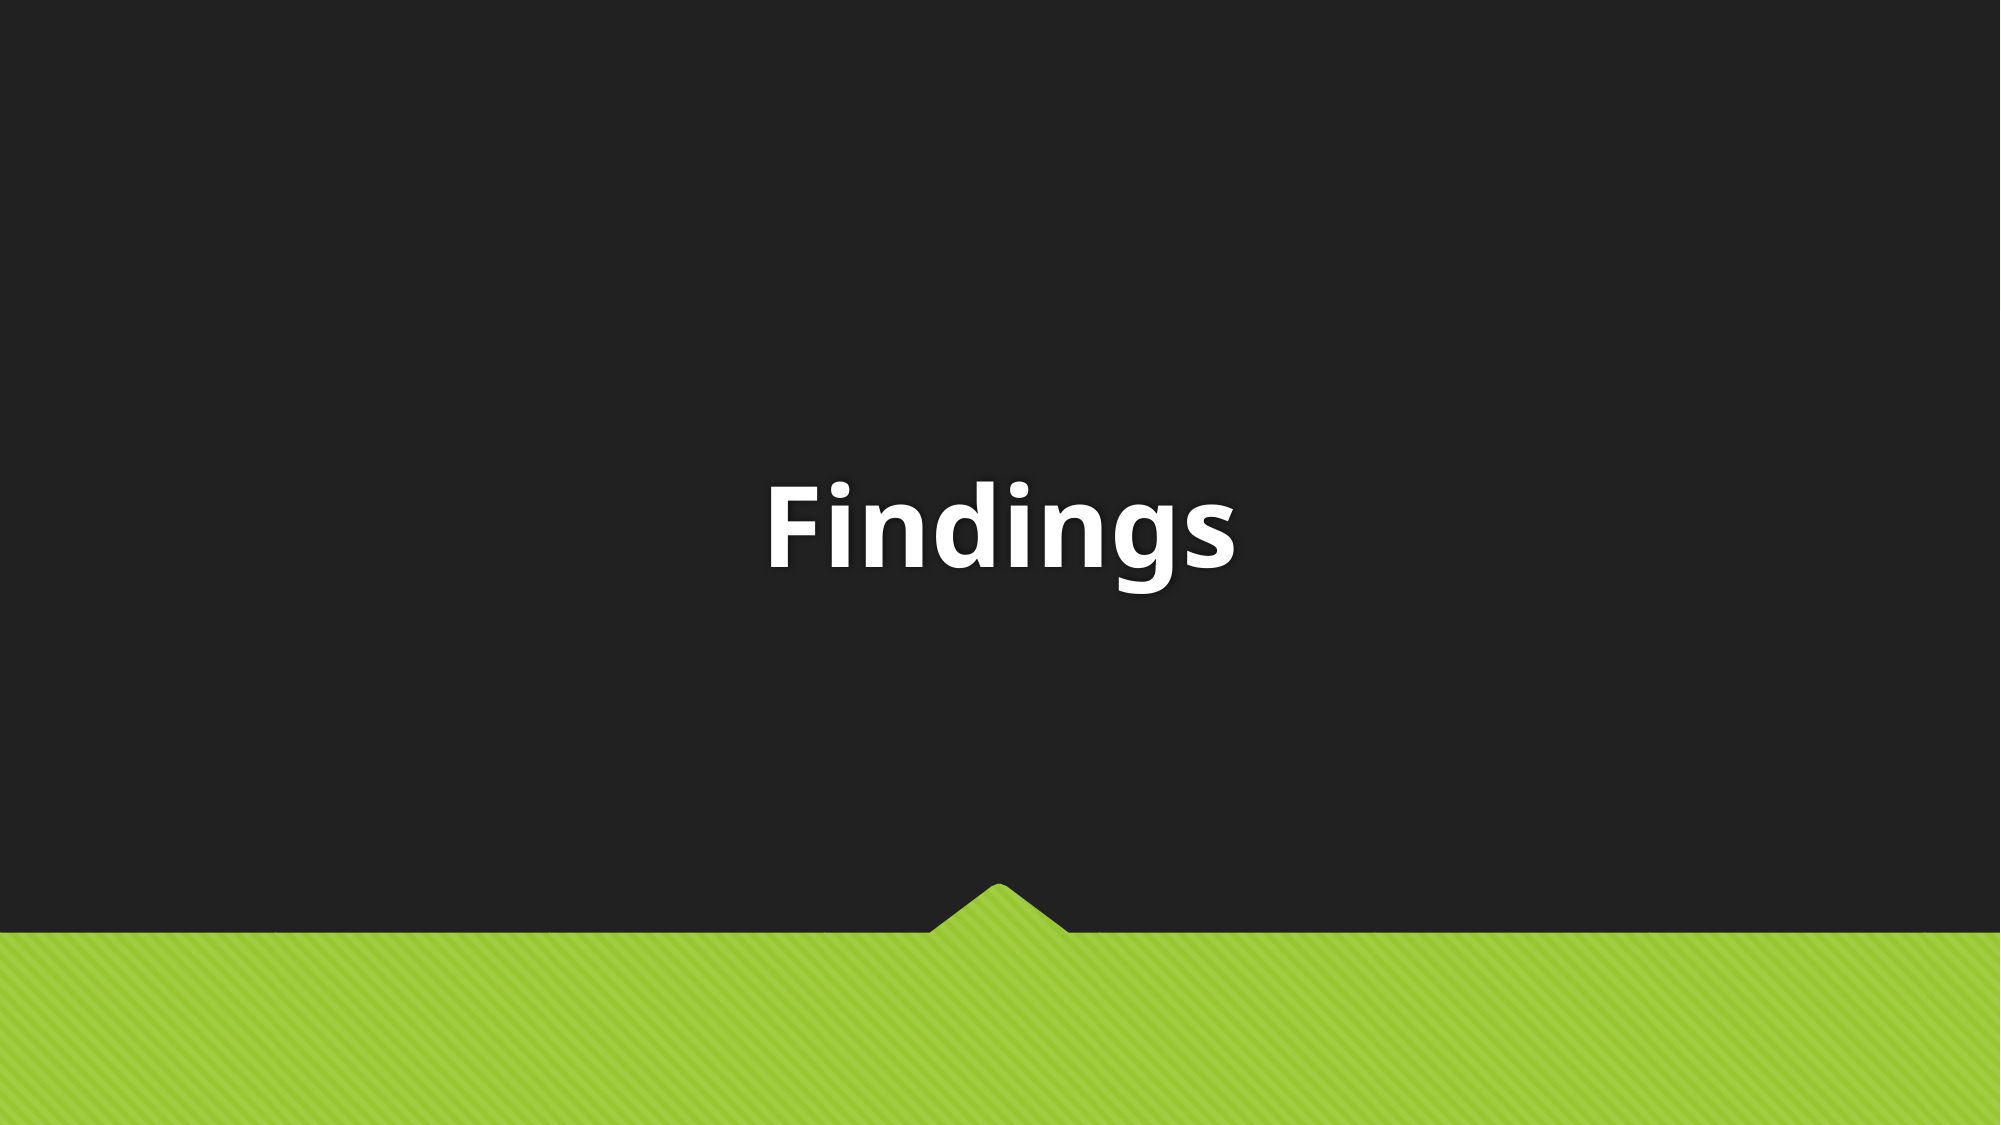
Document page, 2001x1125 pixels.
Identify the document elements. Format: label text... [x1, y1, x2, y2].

text_box [0, 883, 2000, 1125]
title Findings [132, 447, 1868, 807]
text_box [0, 0, 2000, 931]
